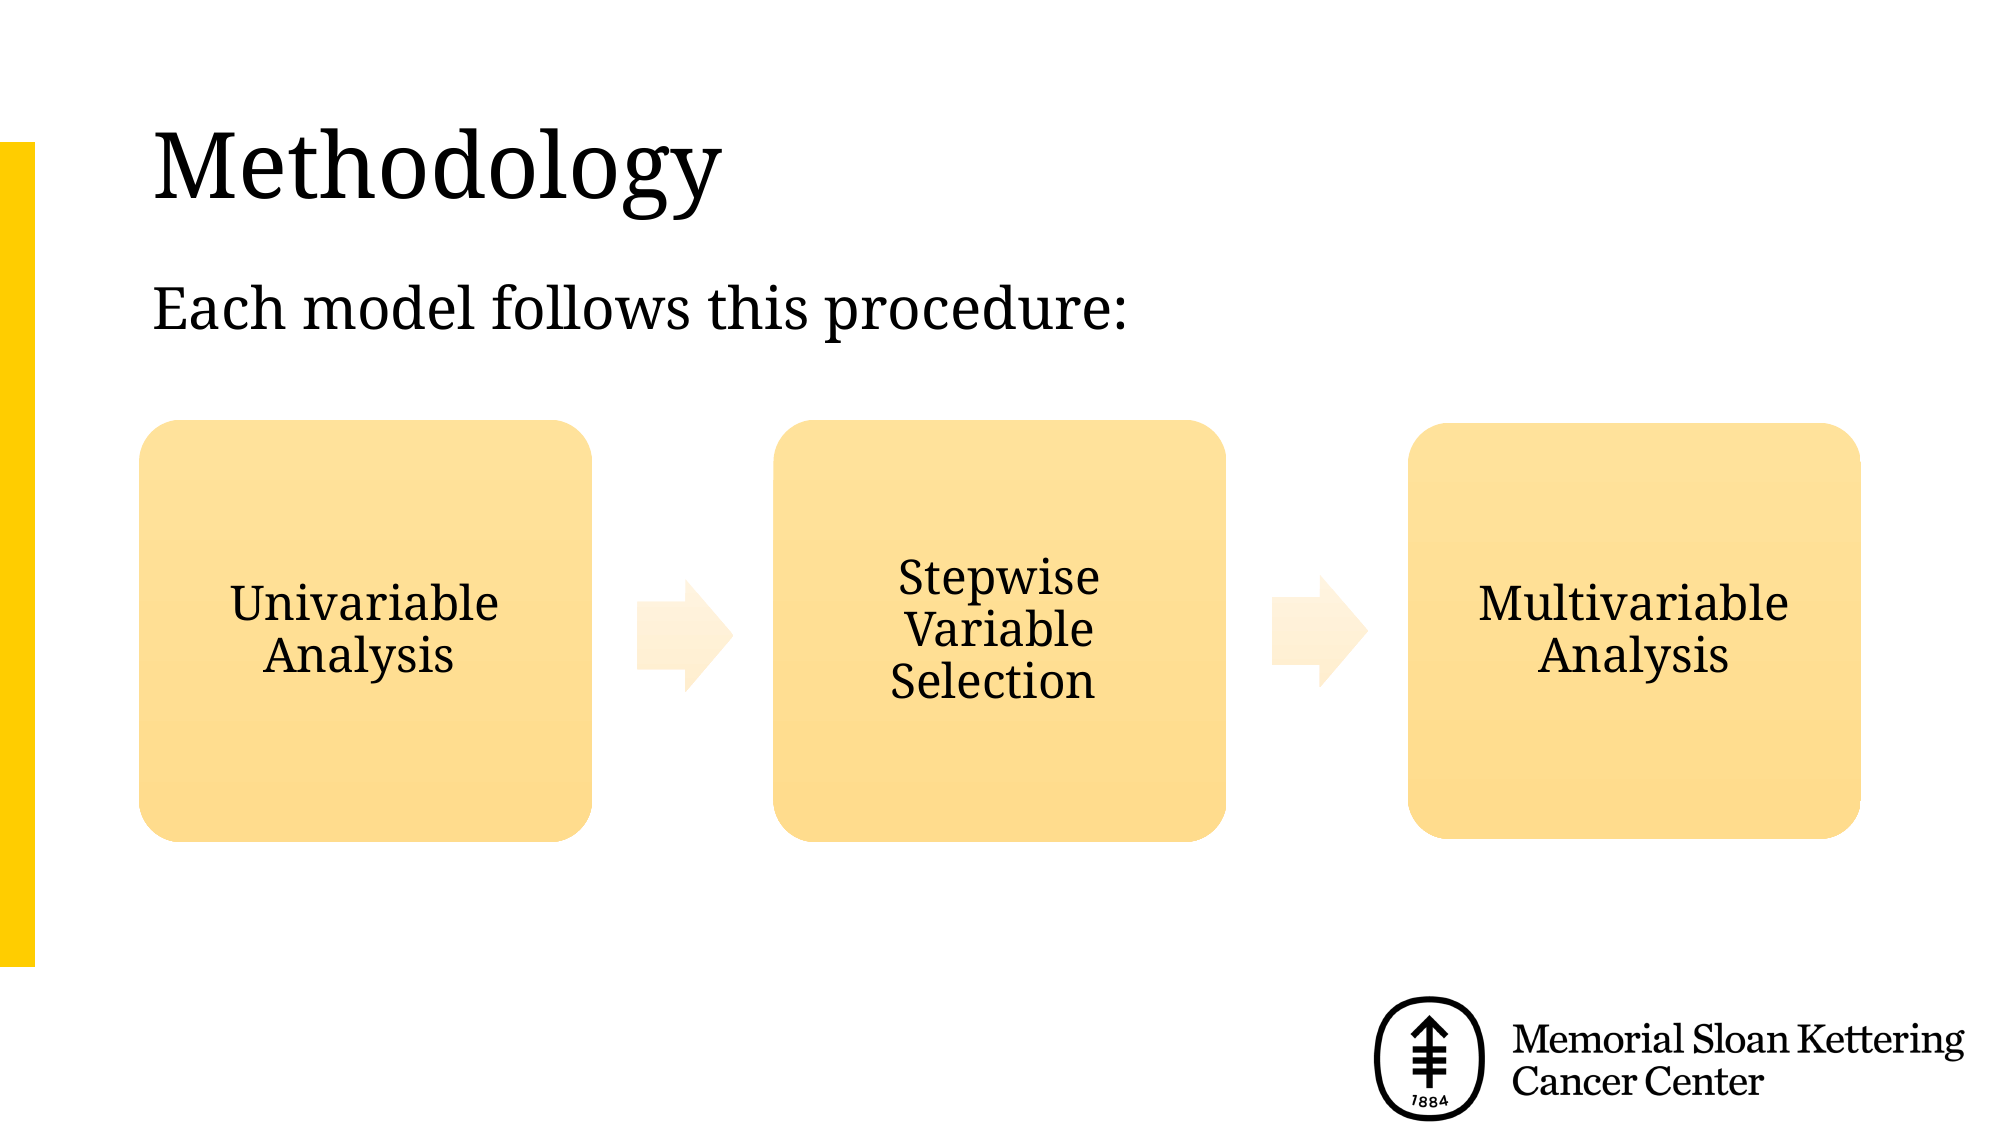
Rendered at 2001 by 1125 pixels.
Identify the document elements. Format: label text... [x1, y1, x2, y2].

picture [0, 142, 35, 967]
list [1362, 984, 1969, 1125]
title Methodology [137, 59, 1863, 278]
text_box Each model follows this procedure: [137, 263, 1666, 349]
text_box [138, 419, 1862, 843]
